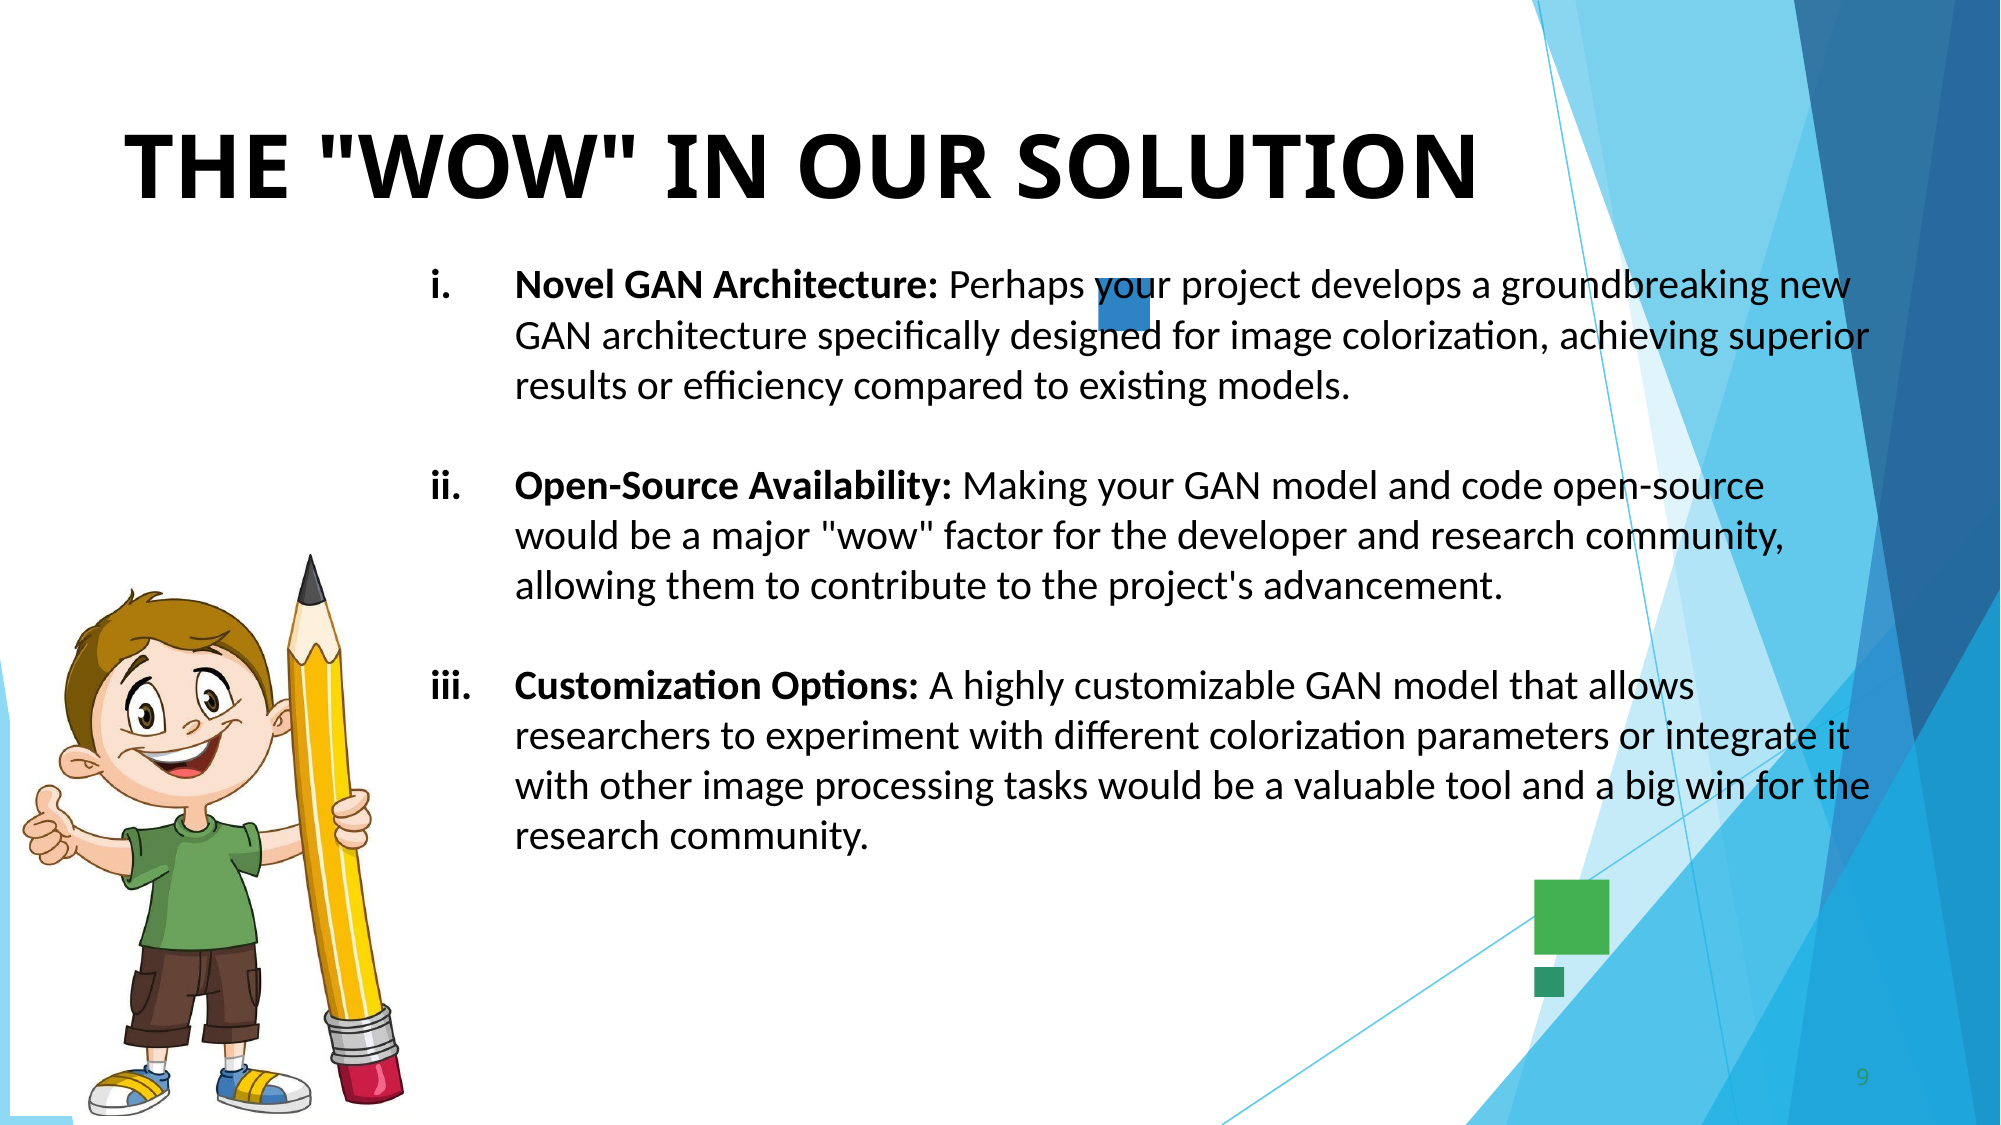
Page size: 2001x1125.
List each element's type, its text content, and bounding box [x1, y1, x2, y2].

text_box 9 [1849, 1061, 1888, 1095]
picture [10, 554, 416, 1116]
title THE "WOW" IN OUR SOLUTION [121, 107, 1513, 298]
text_box Novel GAN Architecture: Perhaps your project develops a groundbreaking new GAN architecture specifically designed for image colorization, achieving superior results or efficiency compared to existing models. Open-Source Availability: Making your GAN model and code open-source would be a major "wow" factor for the developer and research community, allowing them to contribute to the project's advancement. Customization Options: A highly customizable GAN model that allows researchers to experiment with different colorization parameters or integrate it with other image processing tasks would be a valuable tool and a big win for the research community. [415, 249, 1888, 1010]
